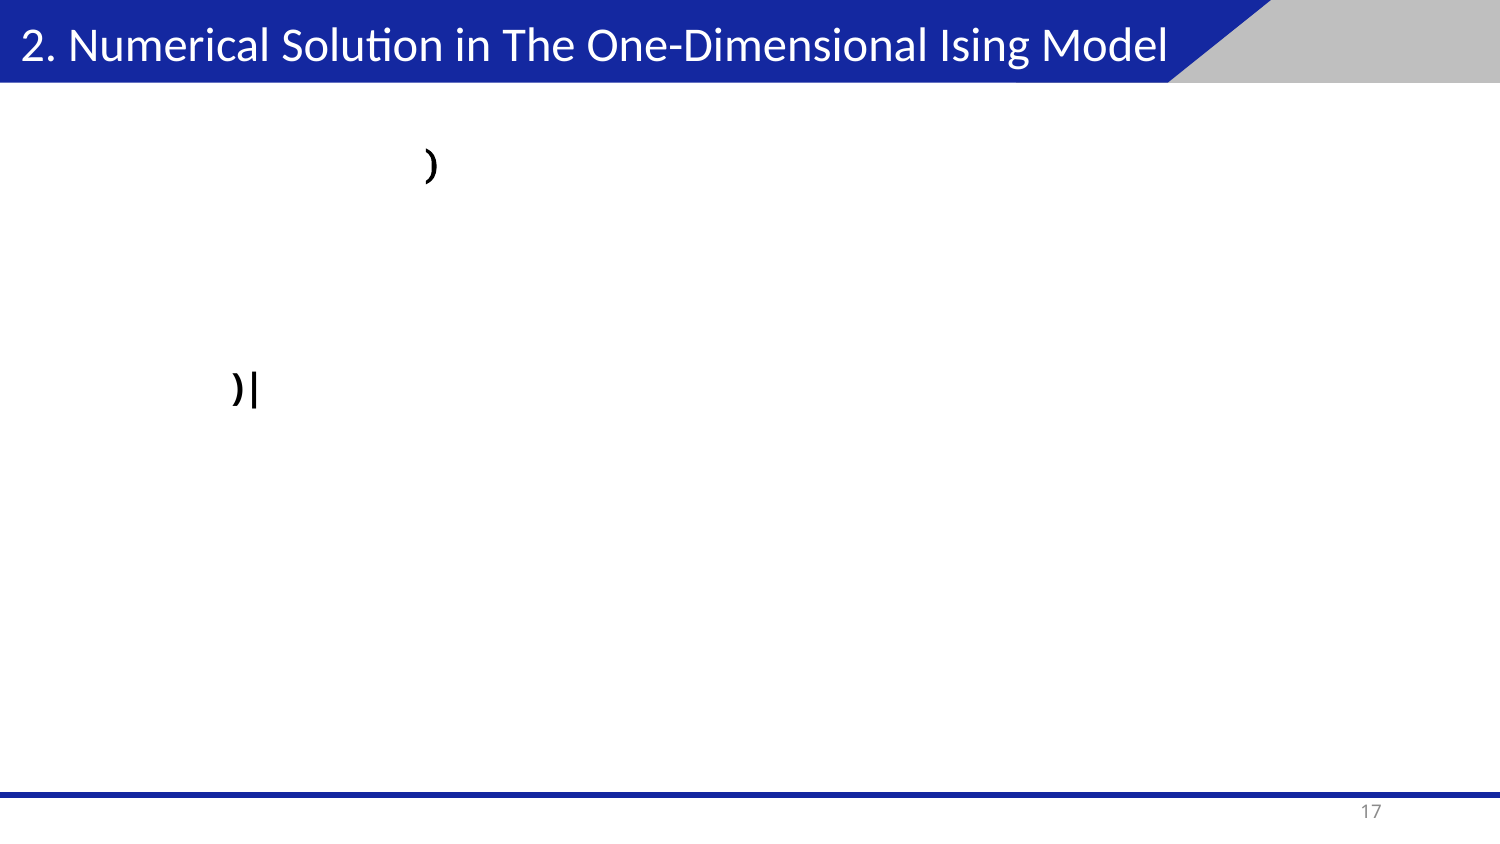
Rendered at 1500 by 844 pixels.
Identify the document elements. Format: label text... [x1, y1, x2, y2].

slide_number 17 [1059, 790, 1397, 836]
text_box 2. Numerical Solution in The One-Dimensional Ising Model [5, 11, 1300, 80]
